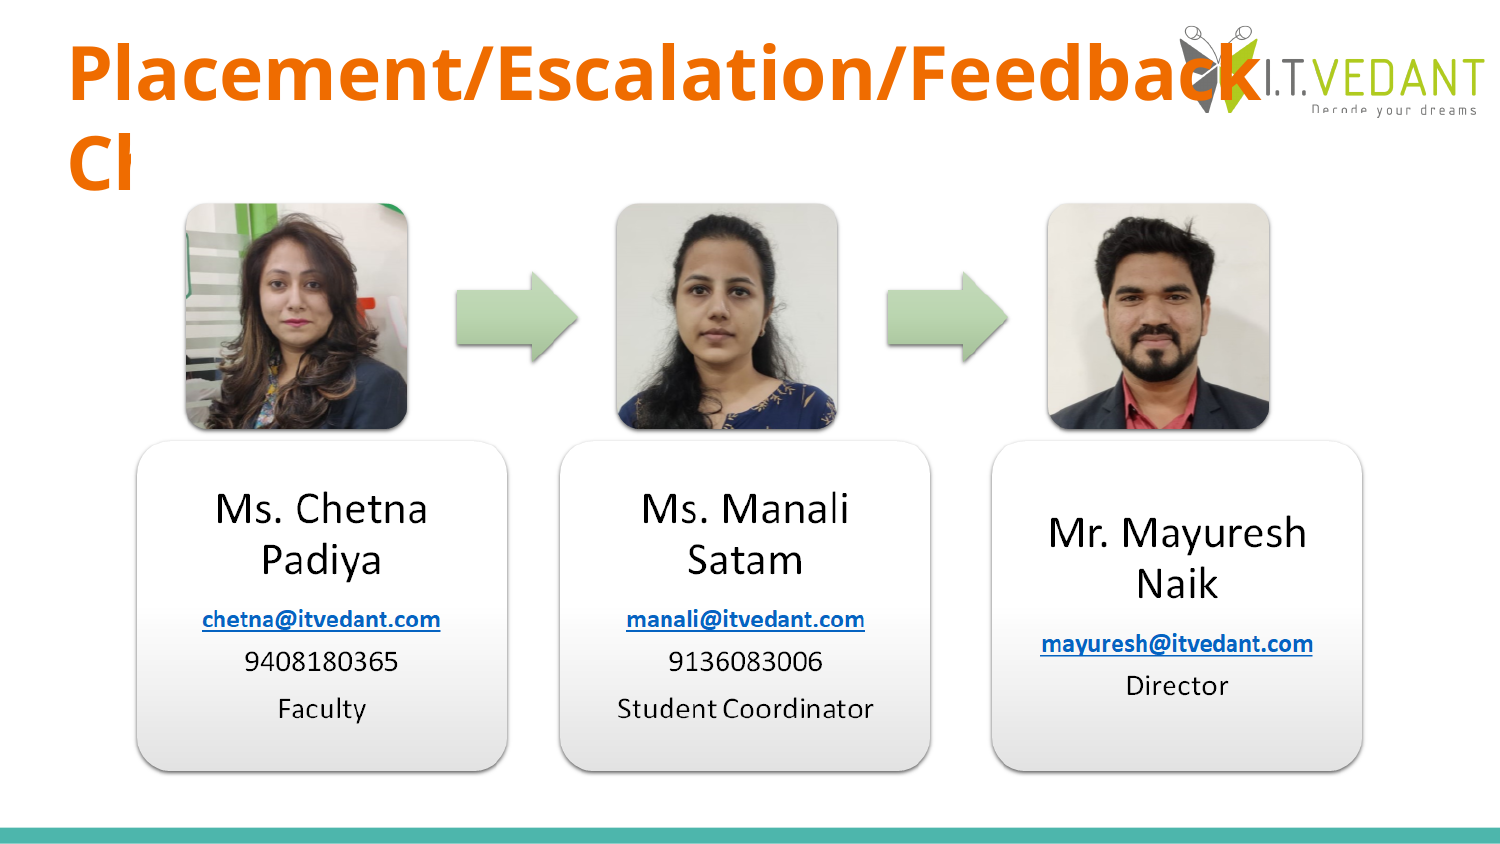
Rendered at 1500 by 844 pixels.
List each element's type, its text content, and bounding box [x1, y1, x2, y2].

picture [130, 0, 1493, 807]
title Placement/Escalation/Feedback Channel [51, 10, 1449, 127]
